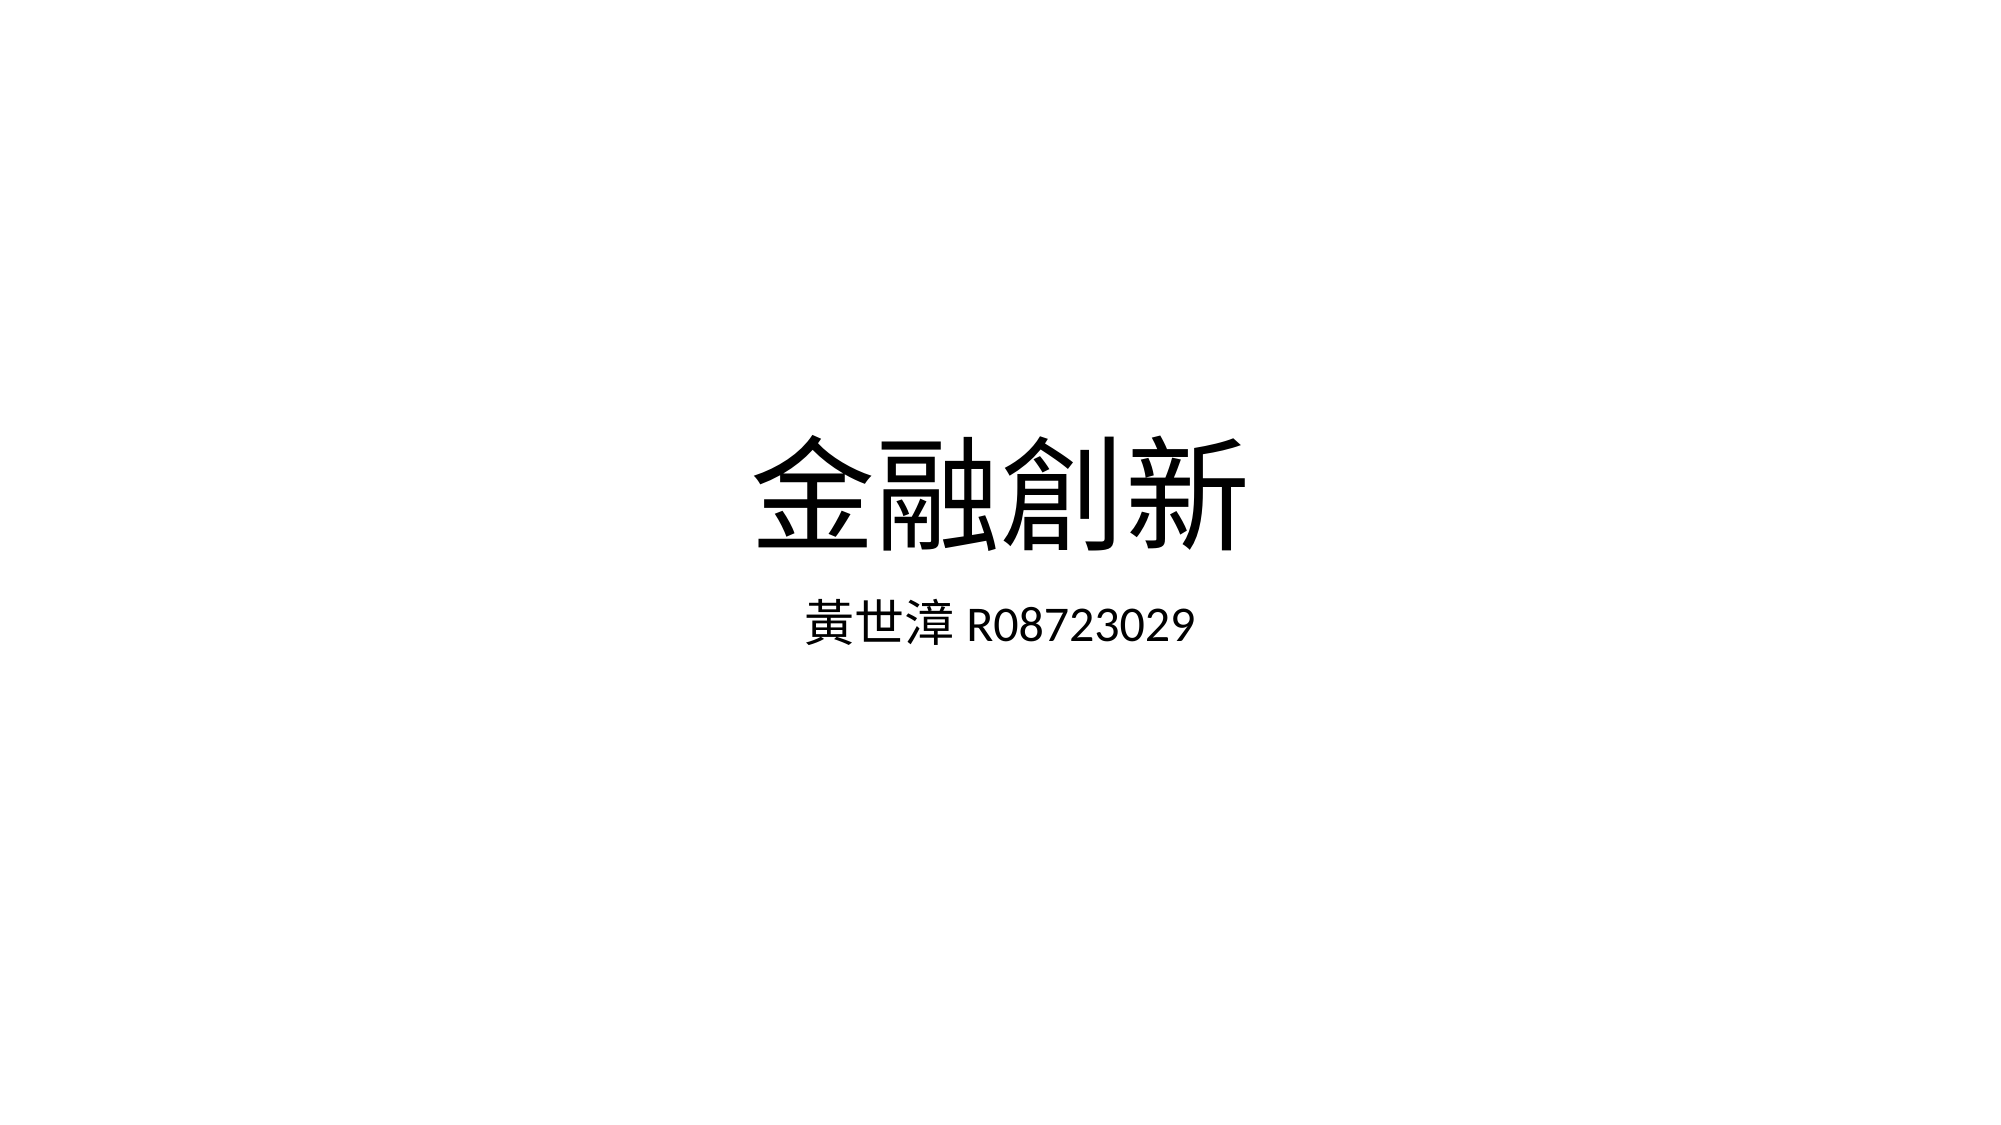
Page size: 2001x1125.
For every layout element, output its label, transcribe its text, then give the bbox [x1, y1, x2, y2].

subtitle 黃世漳R08723029 [249, 590, 1750, 863]
title 金融創新 [249, 184, 1750, 576]
